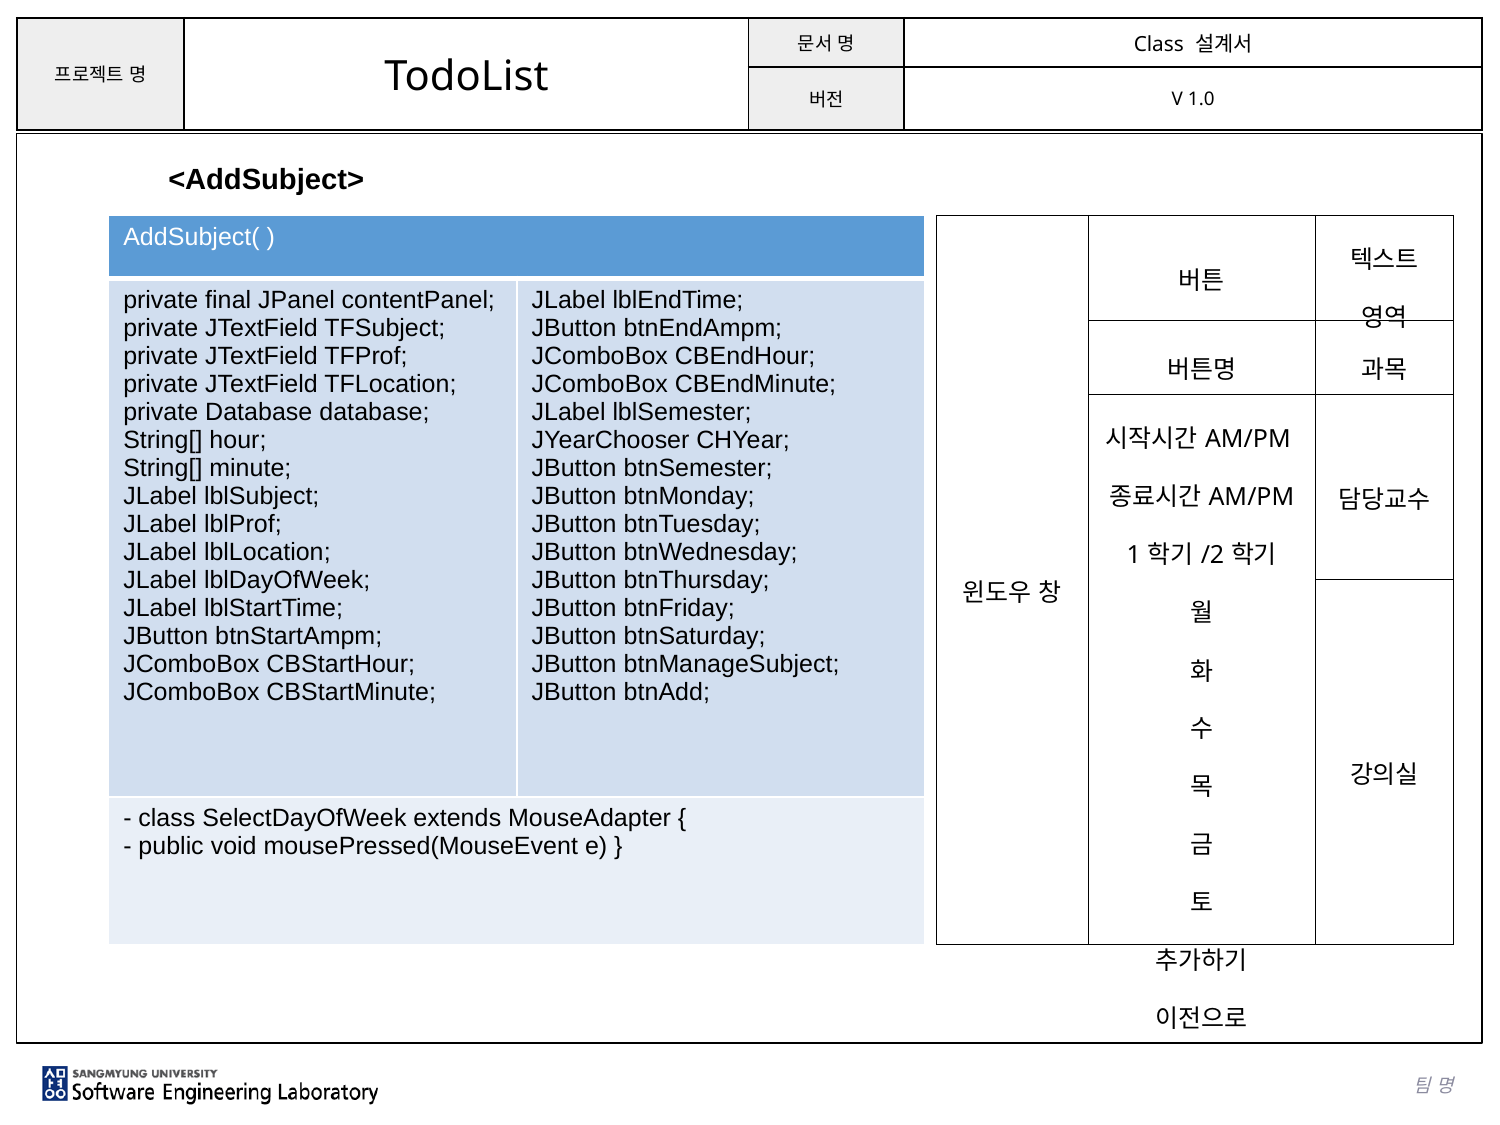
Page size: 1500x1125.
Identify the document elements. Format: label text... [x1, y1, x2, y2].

table_header 텍스트 영역 [1316, 216, 1453, 320]
table_cell private final JPanel contentPanel; private JTextField TFSubject; private JTextField TFProf; private JTextField TFLocation; private Database database; String[] hour; String[] minute; JLabel lblSubject; JLabel lblProf; JLabel lblLocation; JLabel lblDayOfWeek; JLabel lblStartTime; JButton btnStartAmpm; JComboBox CBStartHour; JComboBox CBStartMinute; [109, 281, 516, 796]
footer 팀 명 [994, 1060, 1454, 1110]
table_cell JLabel lblEndTime; JButton btnEndAmpm; JComboBox CBEndHour; JComboBox CBEndMinute; JLabel lblSemester; JYearChooser CHYear; JButton btnSemester; JButton btnMonday; JButton btnTuesday; JButton btnWednesday; JButton btnThursday; JButton btnFriday; JButton btnSaturday; JButton btnManageSubject; JButton btnAdd; [518, 281, 924, 796]
table_cell - class SelectDayOfWeek extends MouseAdapter { - public void mousePressed(MouseEvent e) } [109, 798, 924, 944]
text_box <AddSubject> [153, 152, 380, 203]
table_header 버튼 [1089, 216, 1315, 320]
table_header AddSubject( ) [109, 216, 924, 276]
table_cell 담당교수 [1316, 395, 1453, 579]
table_cell 강의실 [1316, 580, 1453, 944]
table_cell 시작시간AM/PM종료시간AM/PM 1학기/2학기 월 화 수 목 금 토 추가하기 이전으로 [1089, 395, 1315, 944]
table_header 윈도우 창 [937, 216, 1088, 944]
picture [42, 1066, 382, 1106]
table_cell 과목 [1316, 321, 1453, 394]
table_cell 버튼명 [1089, 321, 1315, 394]
